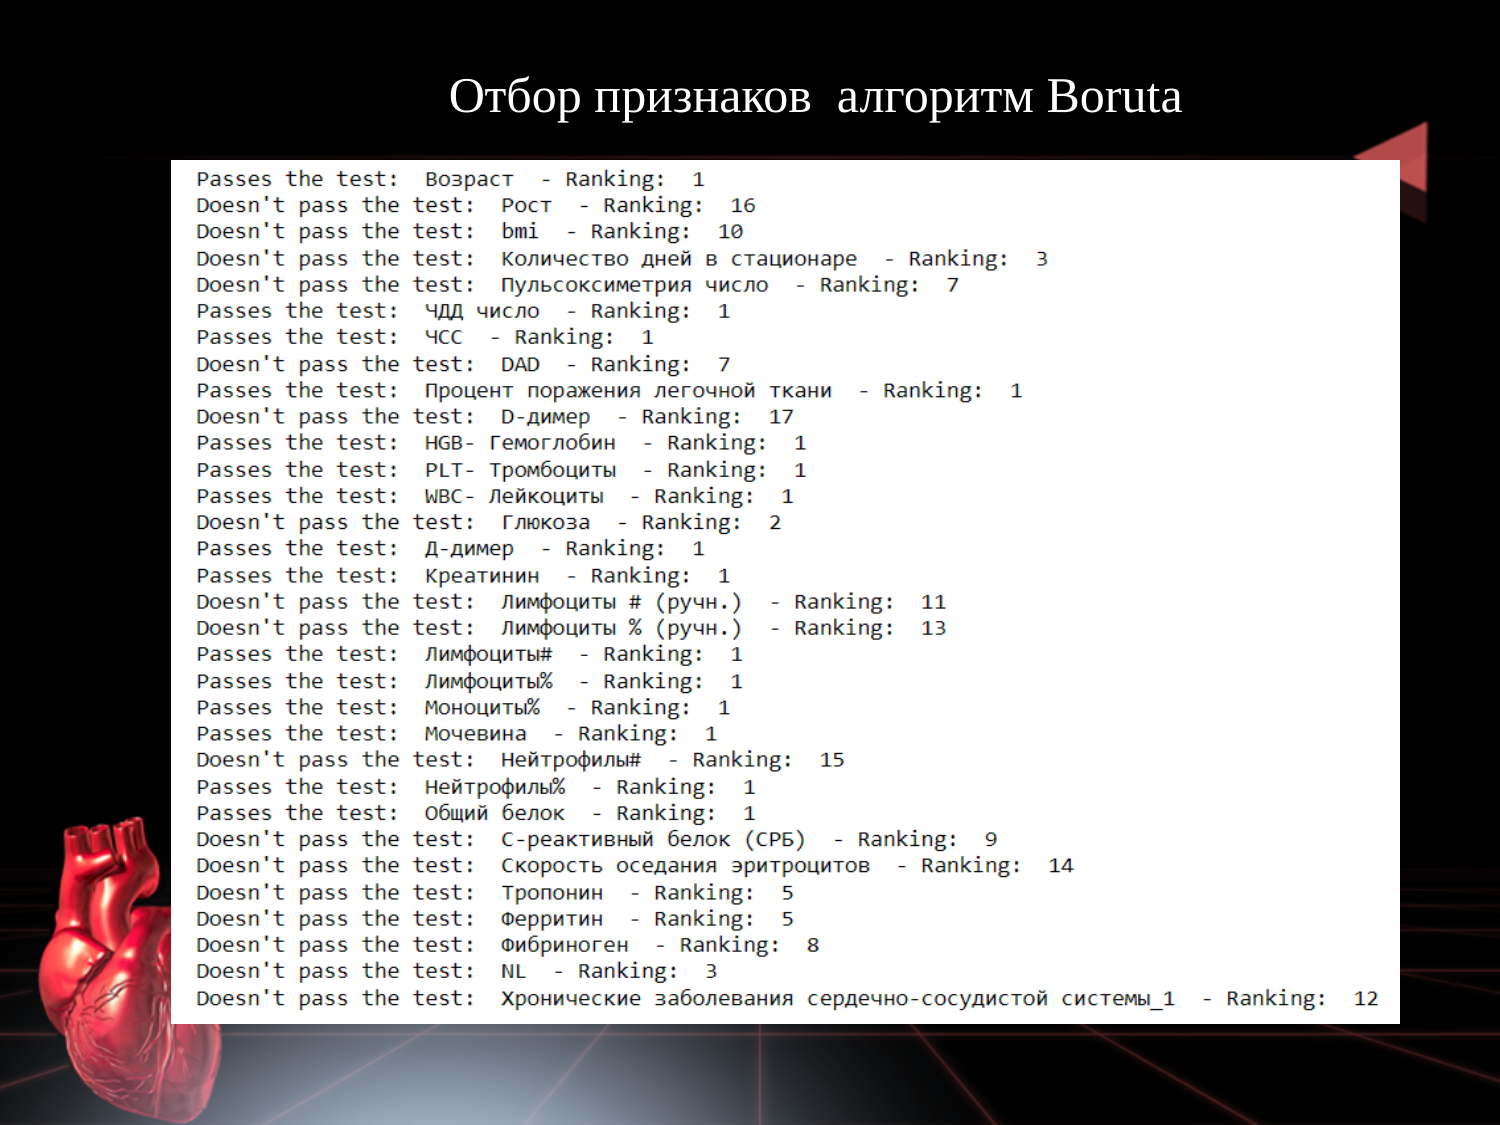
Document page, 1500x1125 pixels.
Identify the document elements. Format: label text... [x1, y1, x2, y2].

picture [0, 0, 1500, 1125]
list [170, 160, 1400, 1024]
title Отбор признаков алгоритм Boruta [206, 0, 1425, 185]
